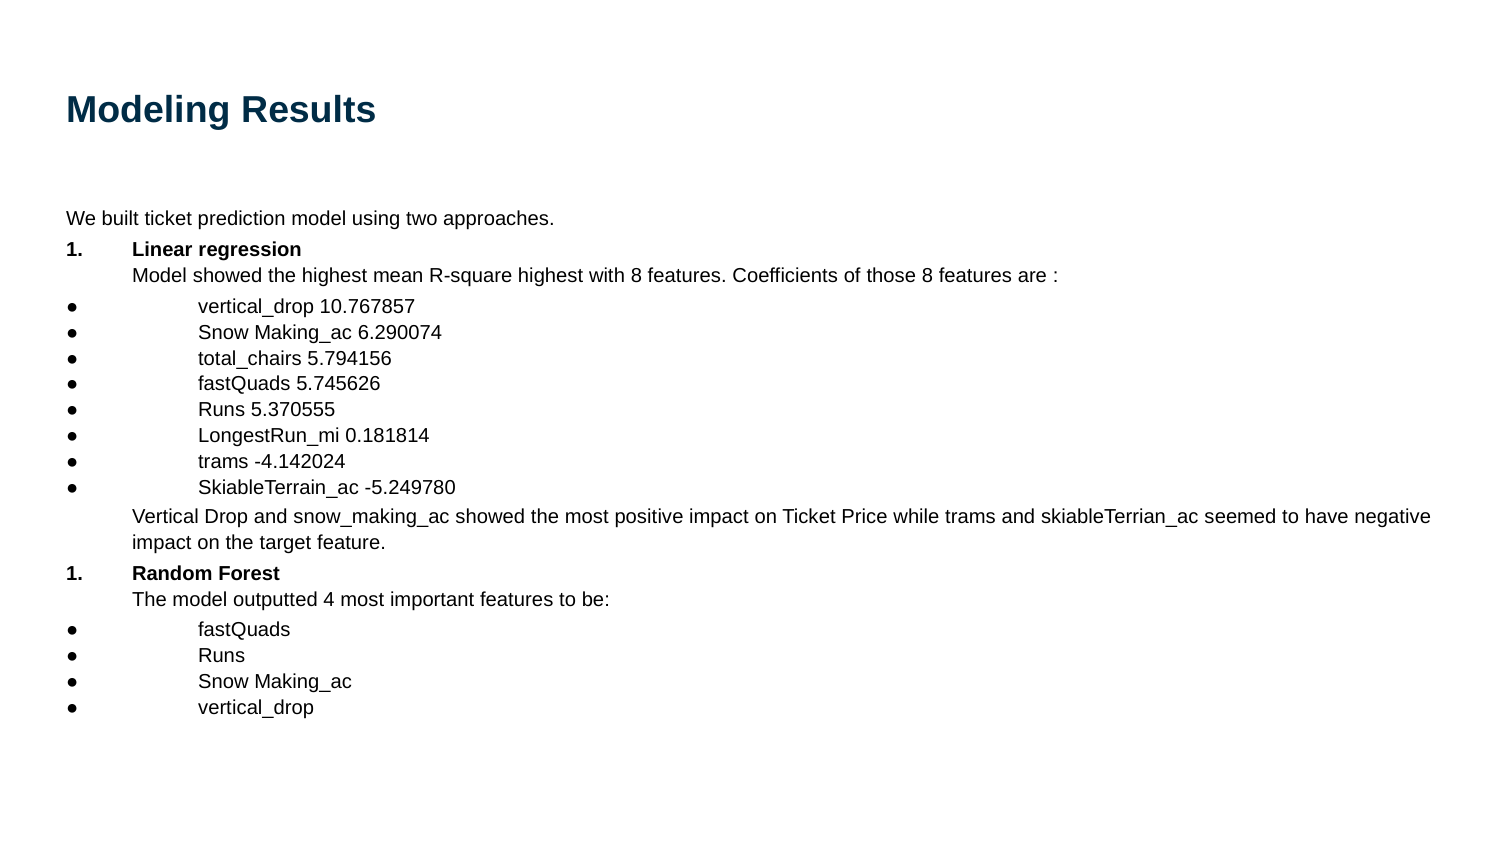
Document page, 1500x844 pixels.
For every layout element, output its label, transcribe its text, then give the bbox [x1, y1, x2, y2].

list We built ticket prediction model using two approaches. Linear regression Model showed the highest mean R-square highest with 8 features. Coefficients of those 8 features are : vertical_drop 10.767857 Snow Making_ac 6.290074 total_chairs 5.794156 fastQuads 5.745626 Runs 5.370555 LongestRun_mi 0.181814 trams -4.142024 SkiableTerrain_ac -5.249780 Vertical Drop and snow_making_ac showed the most positive impact on Ticket Price while trams and skiableTerrian_ac seemed to have negative impact on the target feature. Random Forest The model outputted 4 most important features to be: fastQuads Runs Snow Making_ac vertical_drop [51, 189, 1449, 750]
title Modeling Results [51, 72, 1449, 167]
